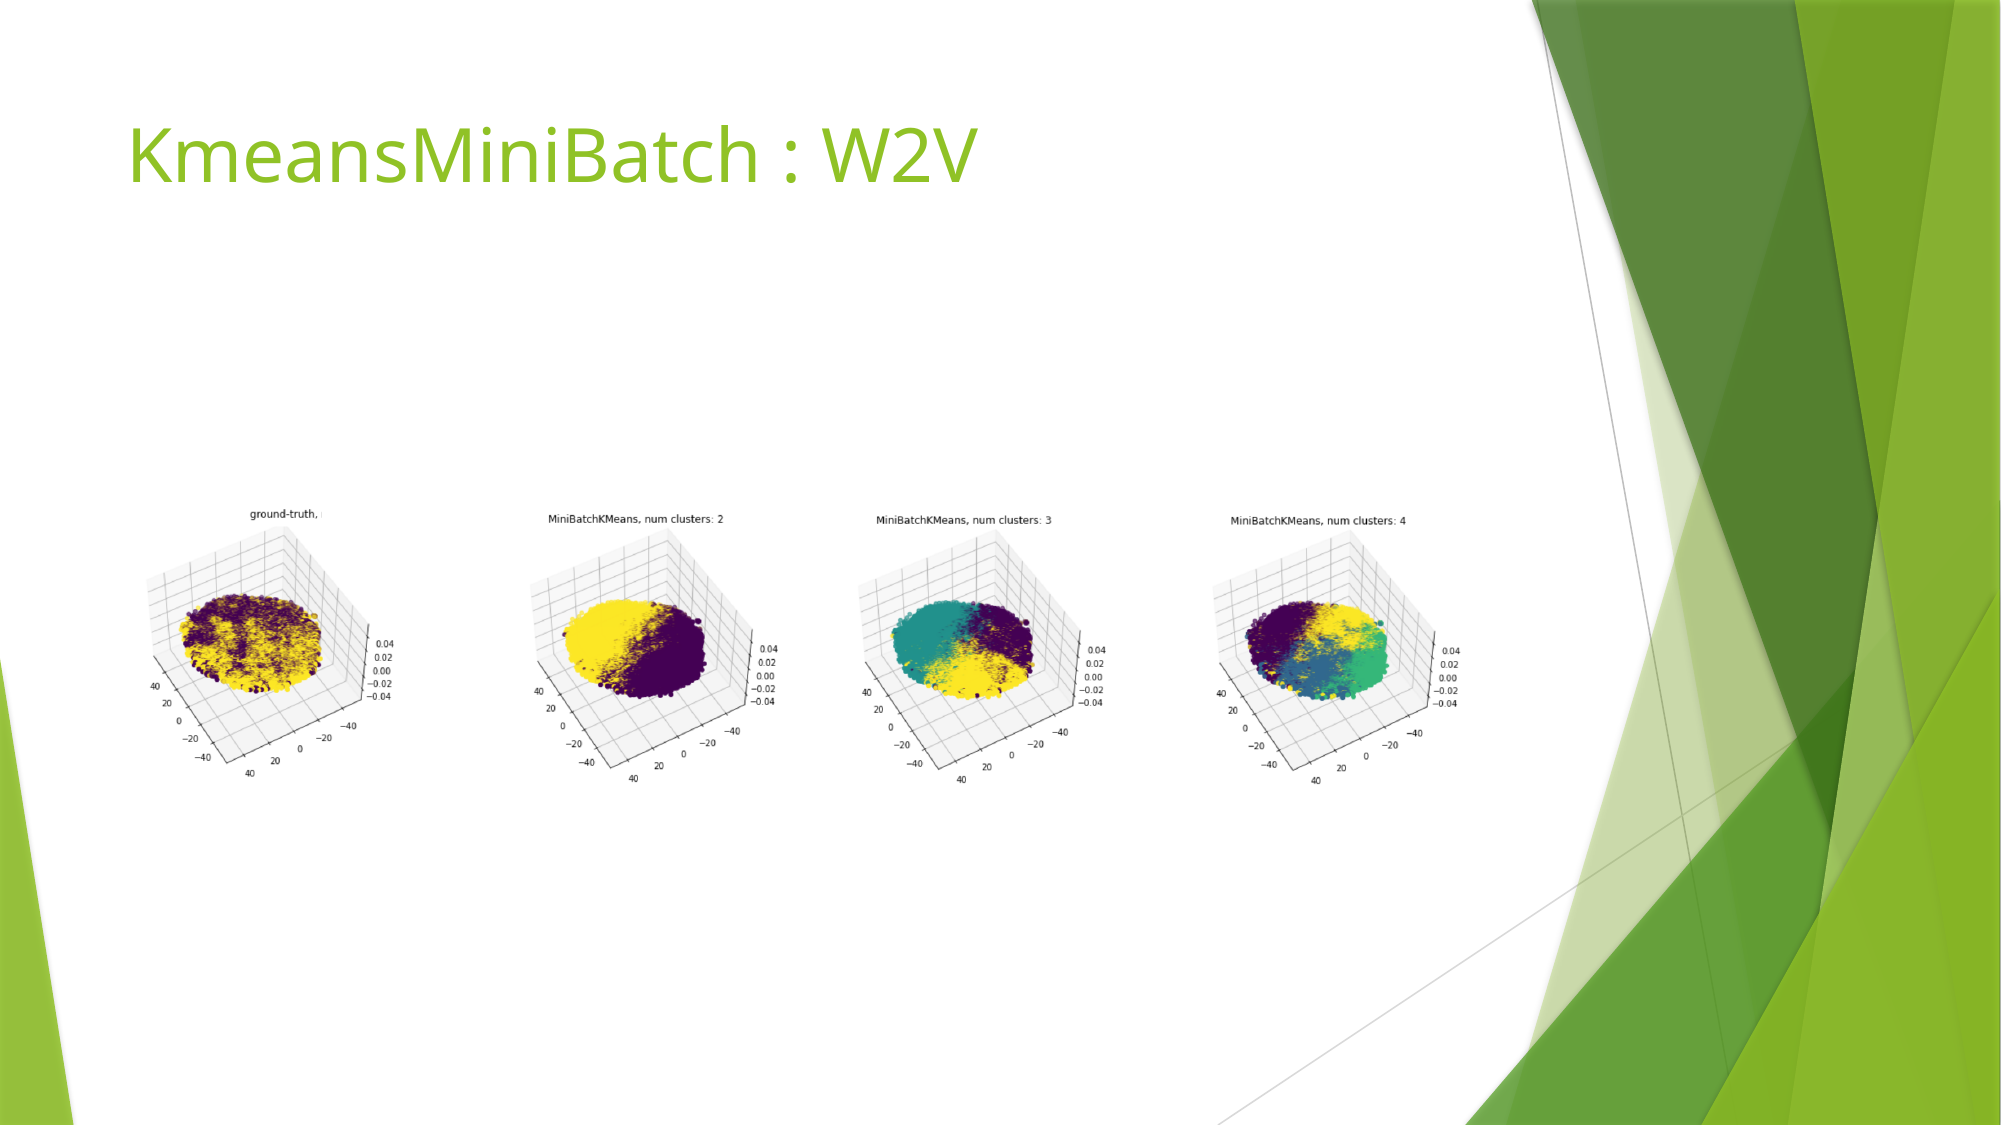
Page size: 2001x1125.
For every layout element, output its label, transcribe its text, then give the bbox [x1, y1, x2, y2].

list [110, 507, 1522, 839]
title KmeansMiniBatch : ‌W2V [111, 99, 1522, 317]
